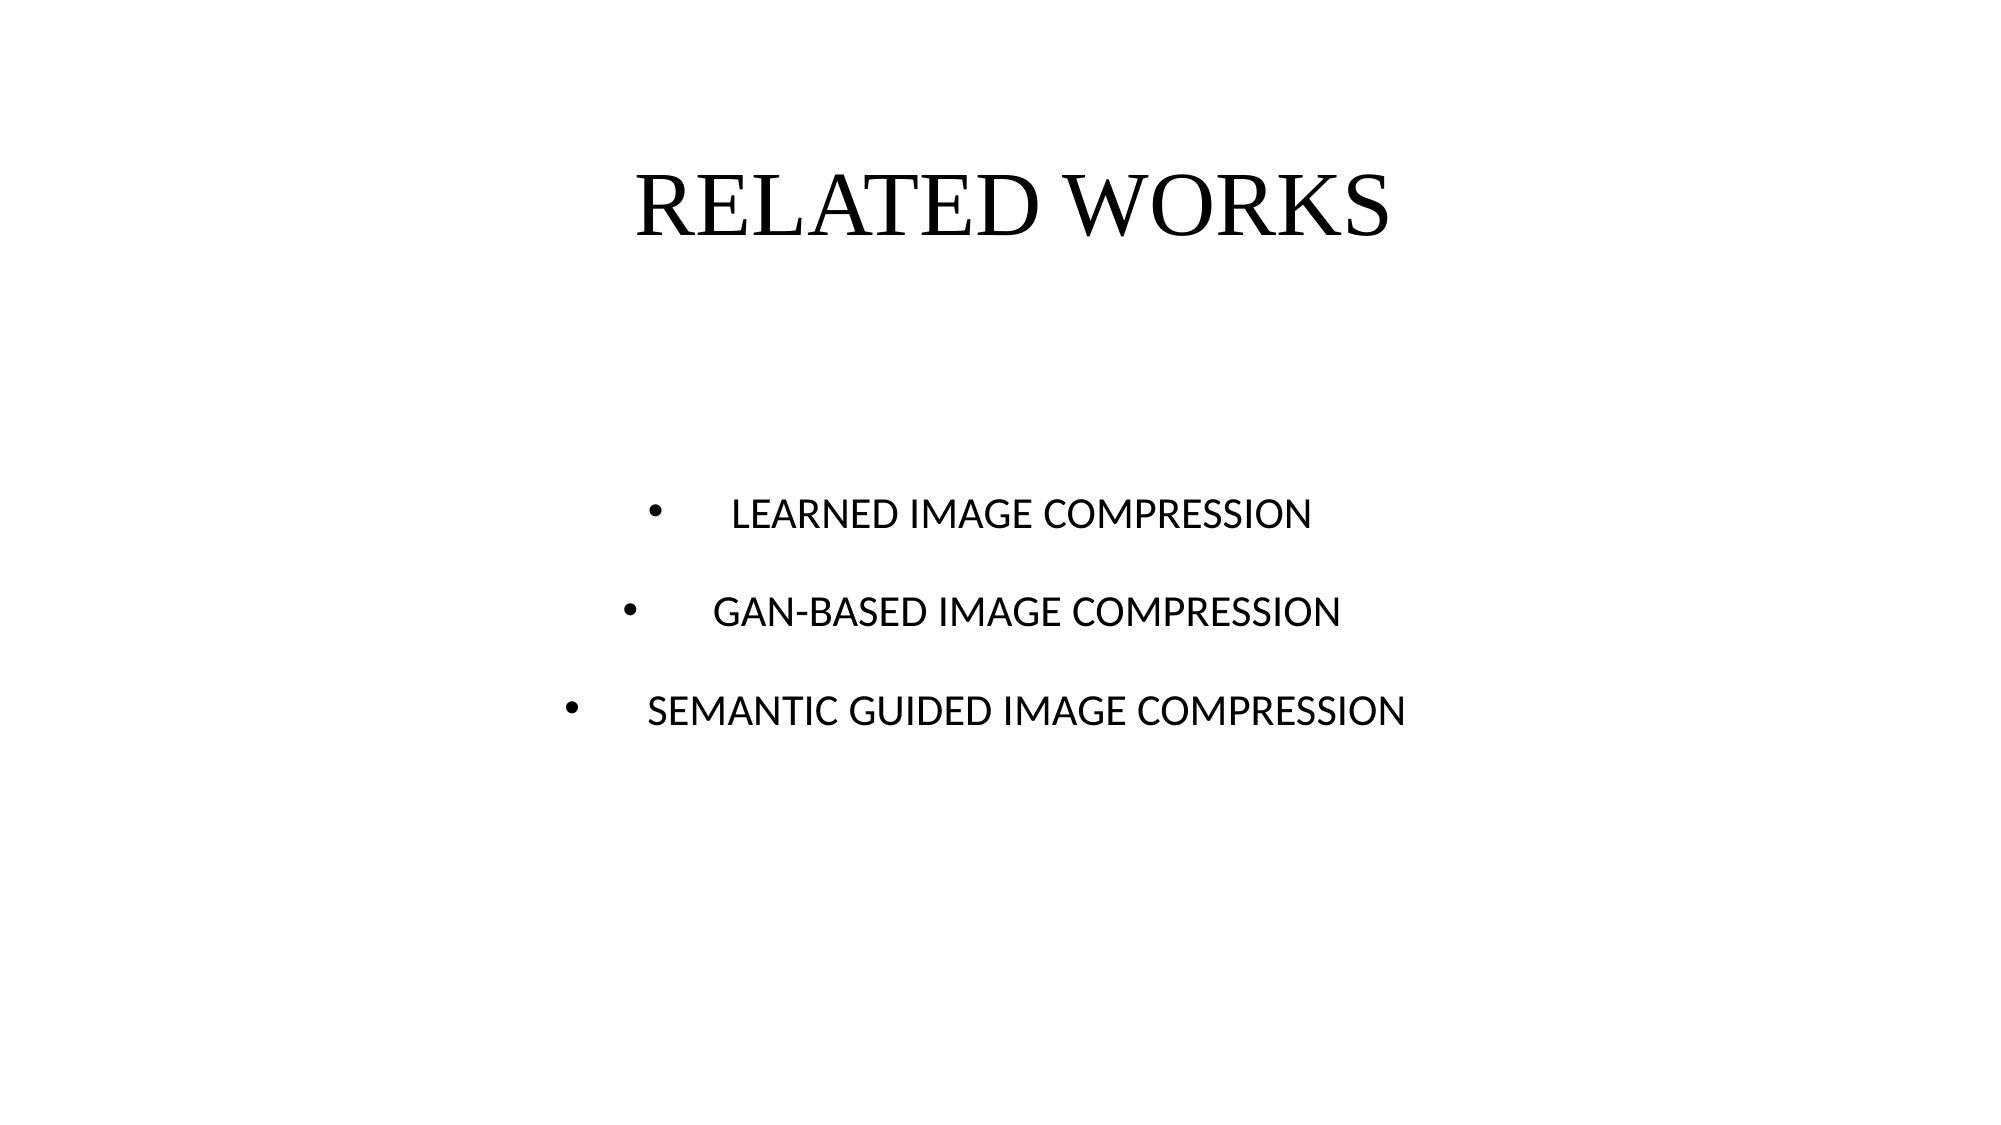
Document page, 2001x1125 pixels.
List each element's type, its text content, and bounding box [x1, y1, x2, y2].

title RELATED WORKS [152, 96, 1877, 315]
list LEARNED IMAGE COMPRESSION GAN-BASED IMAGE COMPRESSION SEMANTIC GUIDED IMAGE COMPRESSION [285, 449, 1724, 742]
